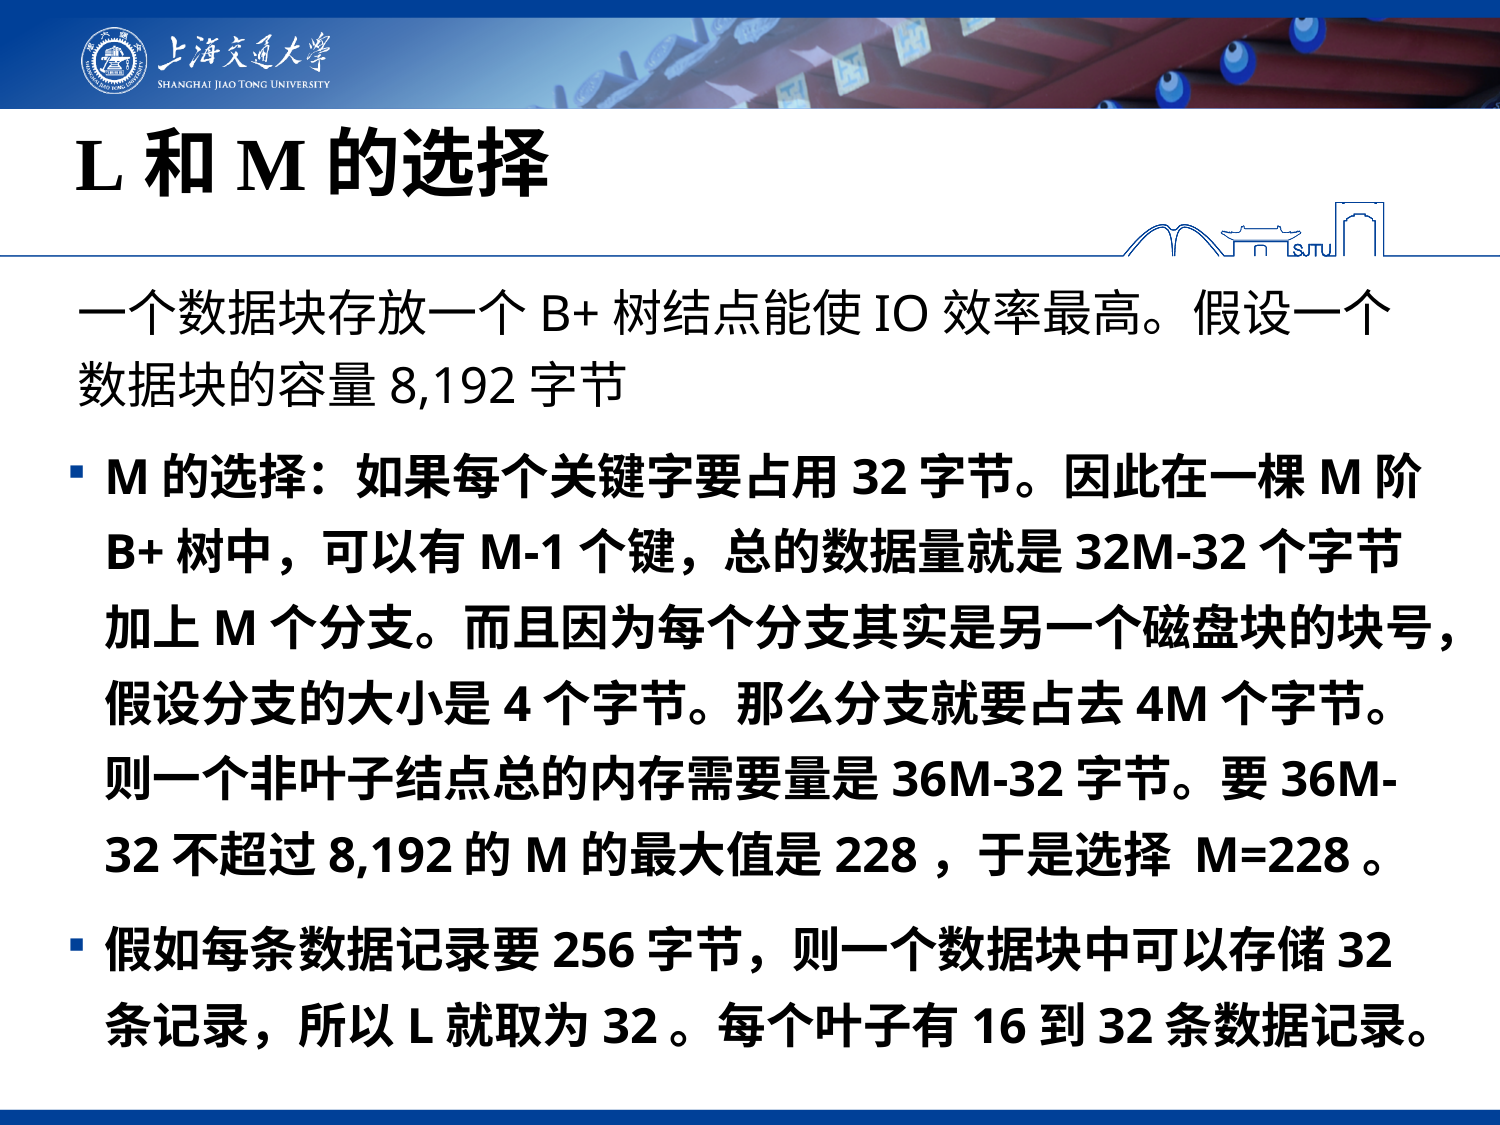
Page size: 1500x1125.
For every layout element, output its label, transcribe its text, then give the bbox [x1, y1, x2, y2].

picture [0, 18, 1500, 109]
text_box 一个数据块存放一个B+树结点能使IO效率最高。假设一个数据块的容量8,192字节 [62, 262, 1447, 422]
title L和M的选择 [60, 72, 1336, 261]
list M的选择：如果每个关键字要占用32字节。因此在一棵M阶B+树中，可以有M-1个键，总的数据量就是32M-32个字节加上M个分支。而且因为每个分支其实是另一个磁盘块的块号，假设分支的大小是4个字节。那么分支就要占去4M个字节。则一个非叶子结点总的内存需要量是36M-32字节。要36M-32不超过8,192的M的最大值是228，于是选择 M=228。 假如每条数据记录要256字节，则一个数据块中可以存储32条记录，所以L就取为32。每个叶子有16到32条数据记录。 [53, 420, 1459, 1125]
